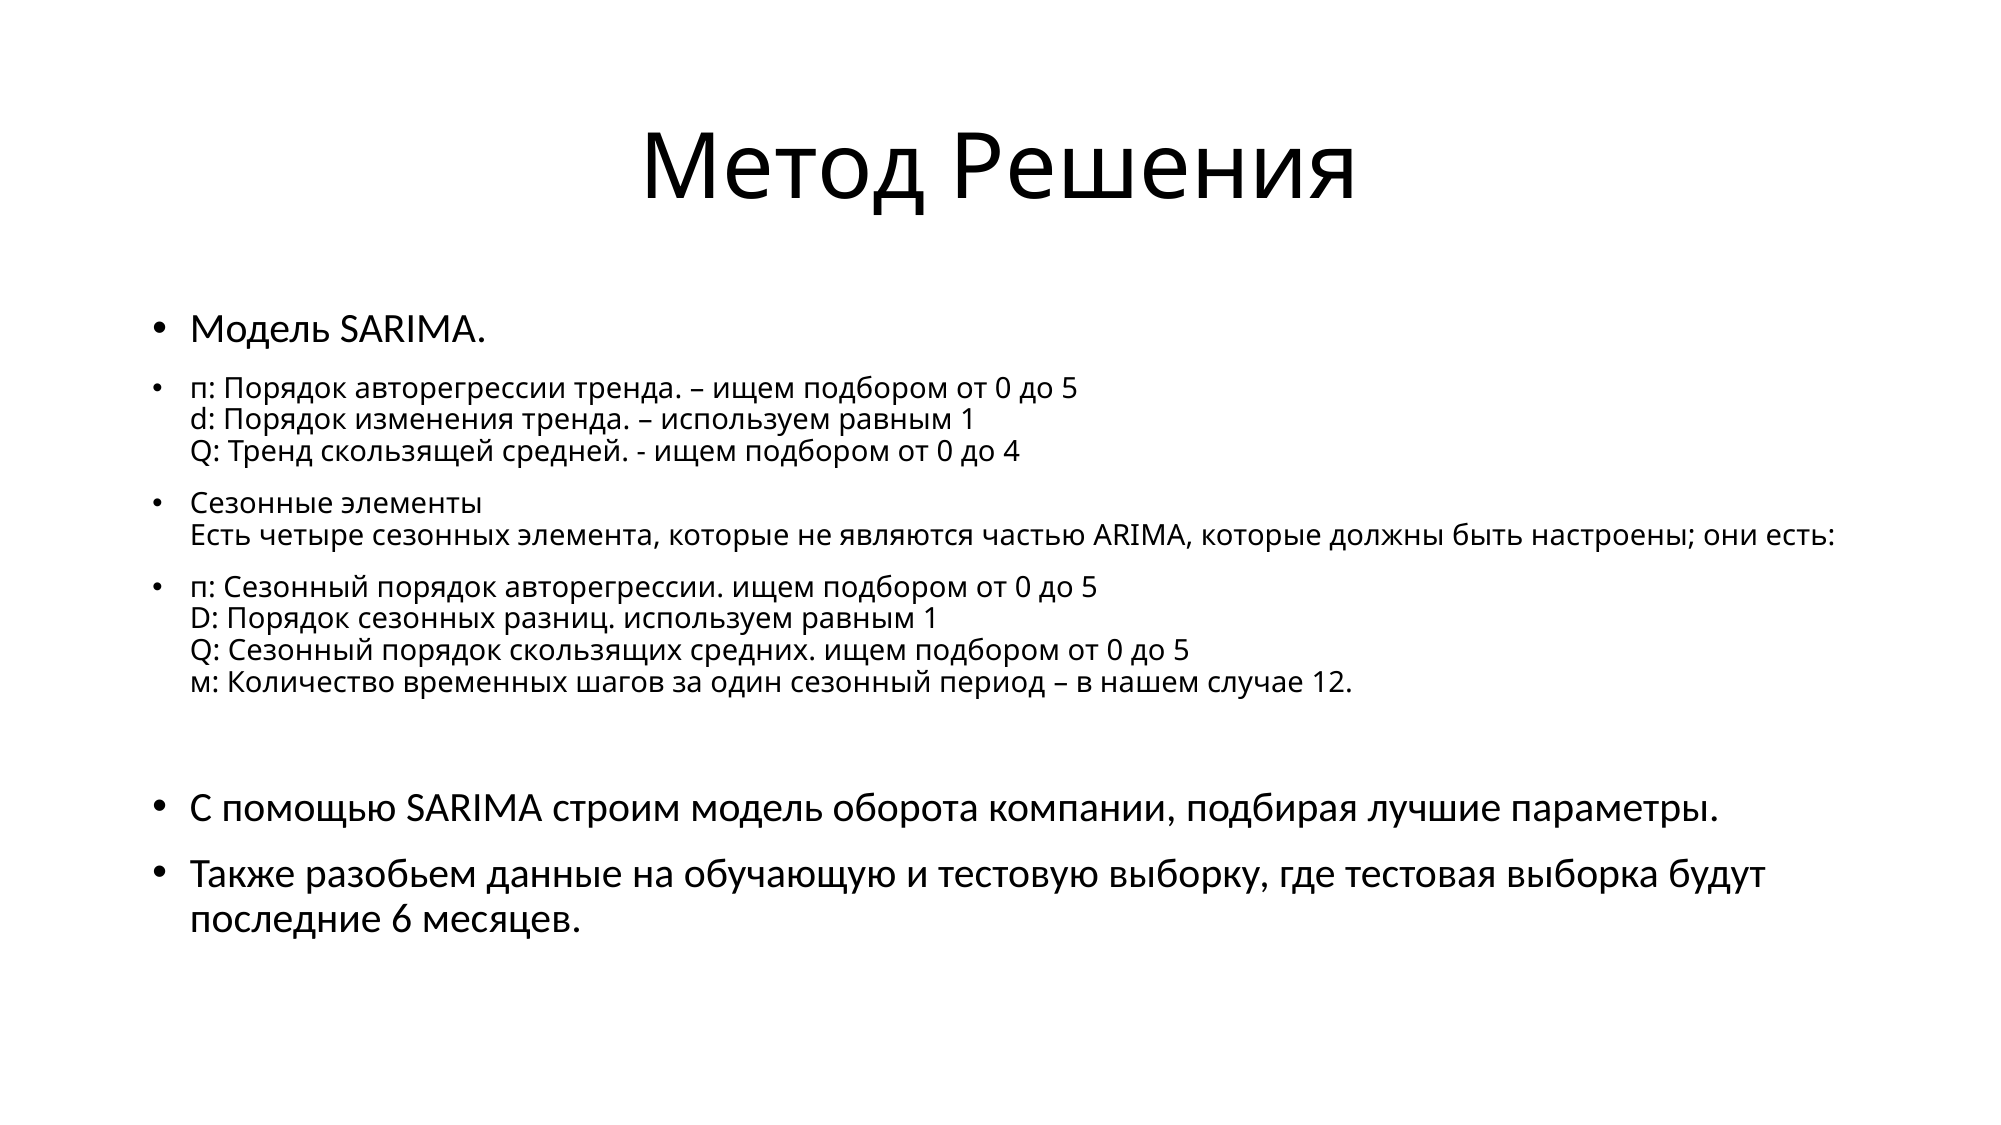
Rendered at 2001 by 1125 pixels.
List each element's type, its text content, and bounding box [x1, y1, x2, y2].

list Модель SARIMA. п: Порядок авторегрессии тренда. – ищем подбором от 0 до 5 d: Порядок изменения тренда. – используем равным 1 Q: Тренд скользящей средней. - ищем подбором от 0 до 4 Сезонные элементы Есть четыре сезонных элемента, которые не являются частью ARIMA, которые должны быть настроены; они есть: п: Сезонный порядок авторегрессии. ищем подбором от 0 до 5 D: Порядок сезонных разниц. используем равным 1 Q: Сезонный порядок скользящих средних. ищем подбором от 0 до 5 м: Количество временных шагов за один сезонный период – в нашем случае 12. С помощью SARIMA строим модель оборота компании, подбирая лучшие параметры. Также разобьем данные на обучающую и тестовую выборку, где тестовая выборка будут последние 6 месяцев. [137, 299, 1863, 1066]
title Метод Решения [137, 59, 1863, 278]
